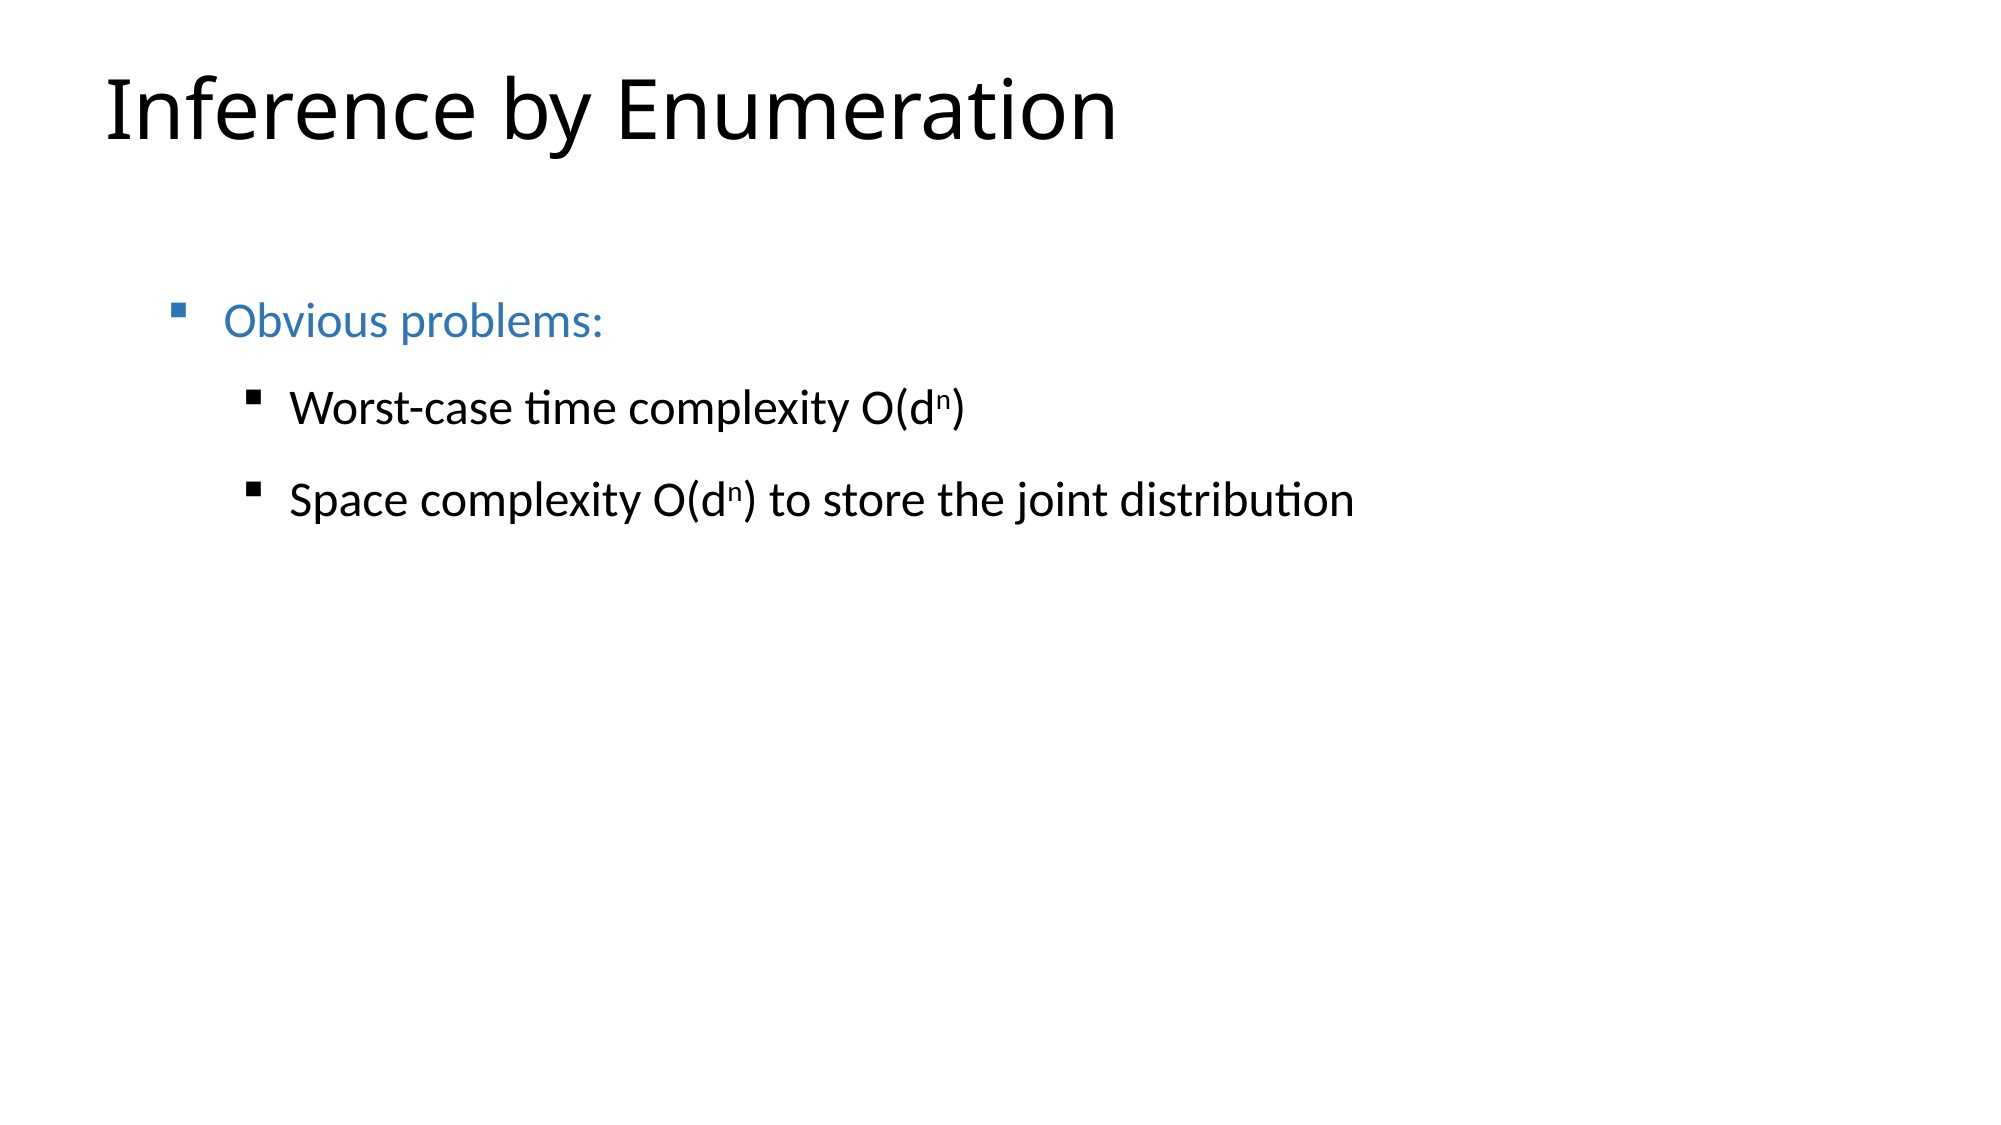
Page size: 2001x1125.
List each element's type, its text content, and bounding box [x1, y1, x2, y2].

title Inference by Enumeration [90, 60, 1816, 164]
text_box Obvious problems: Worst-case time complexity O(dn) Space complexity O(dn) to store the joint distribution [152, 231, 1478, 936]
